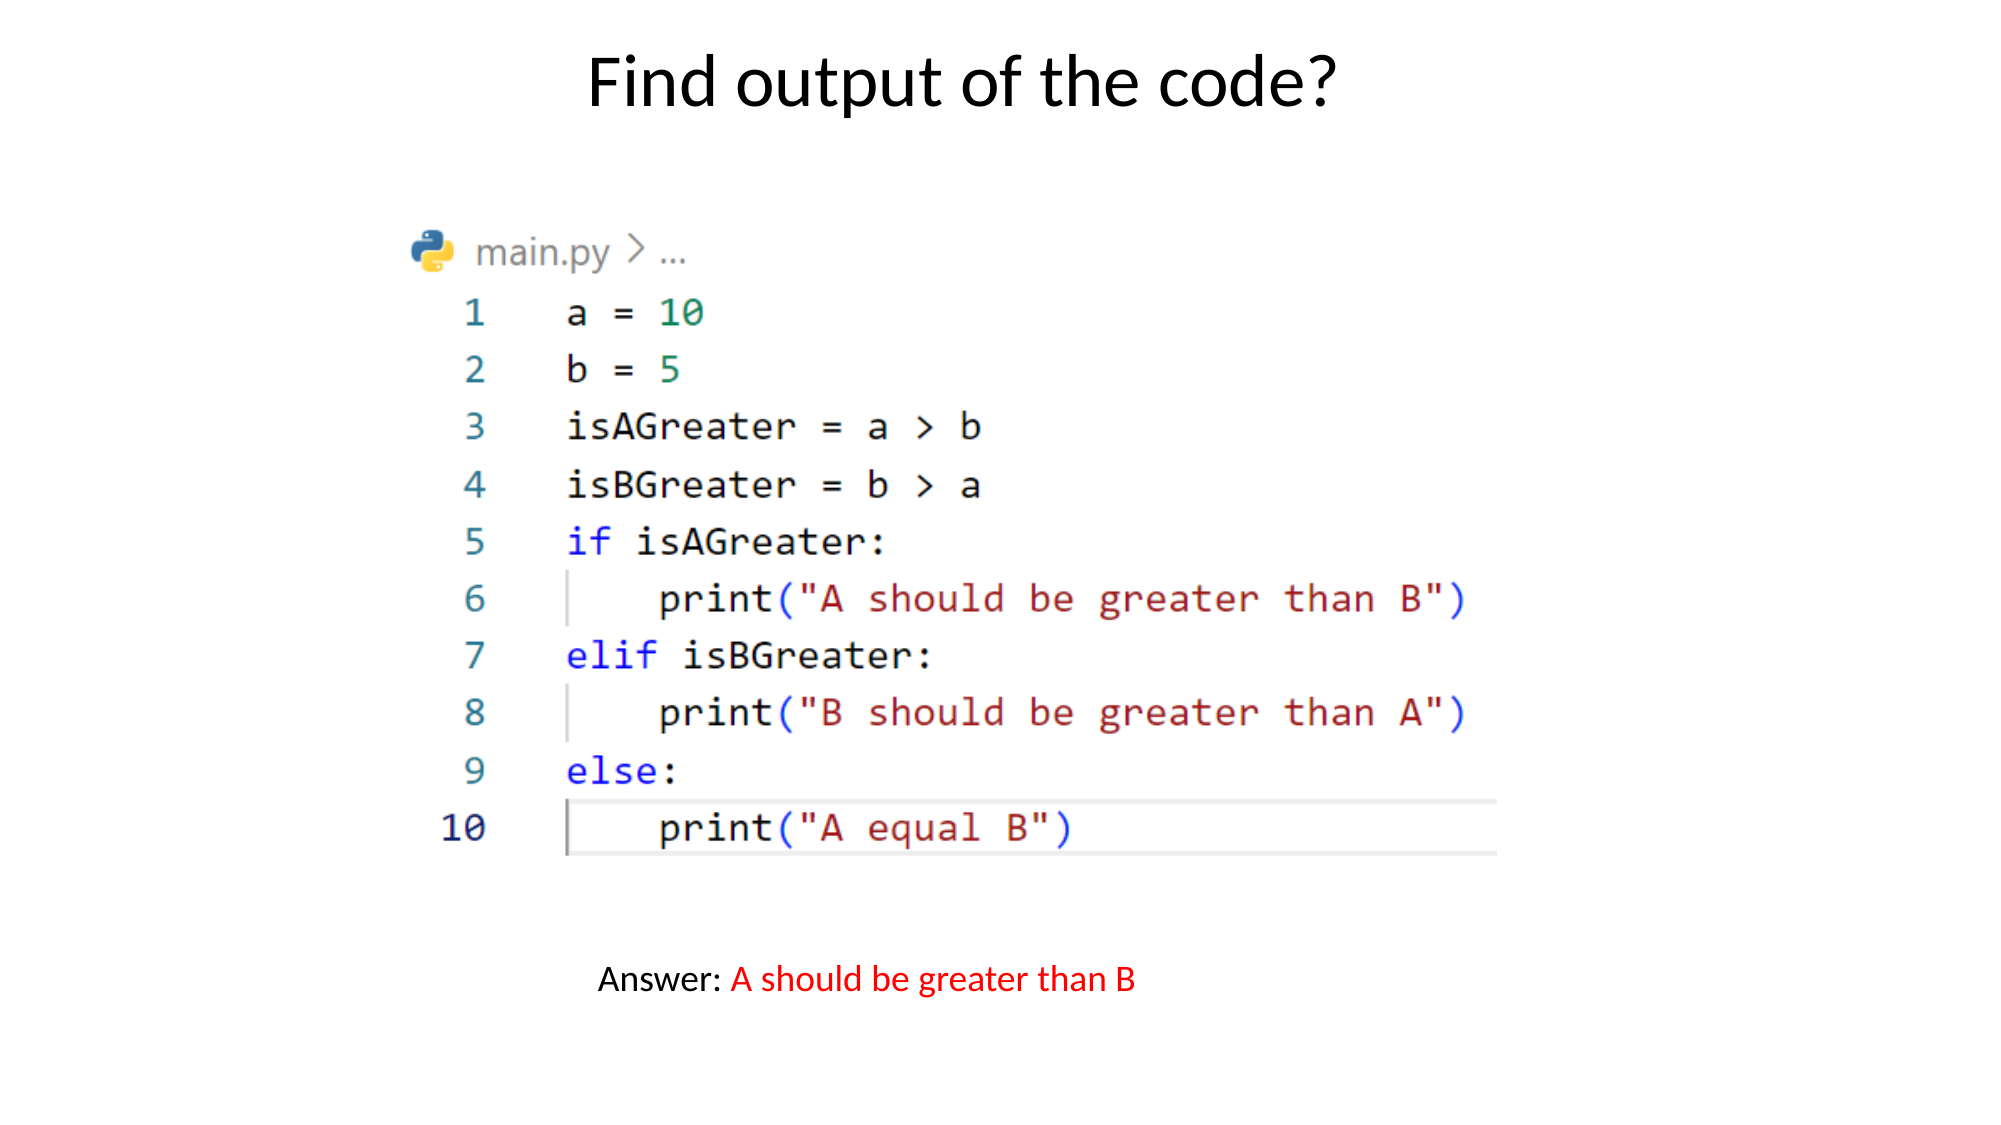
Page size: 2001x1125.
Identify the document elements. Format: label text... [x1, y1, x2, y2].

picture [391, 217, 1497, 908]
text_box Find output of the code? [573, 23, 1356, 129]
text_box Answer: A should be greater than B [583, 946, 1210, 1007]
